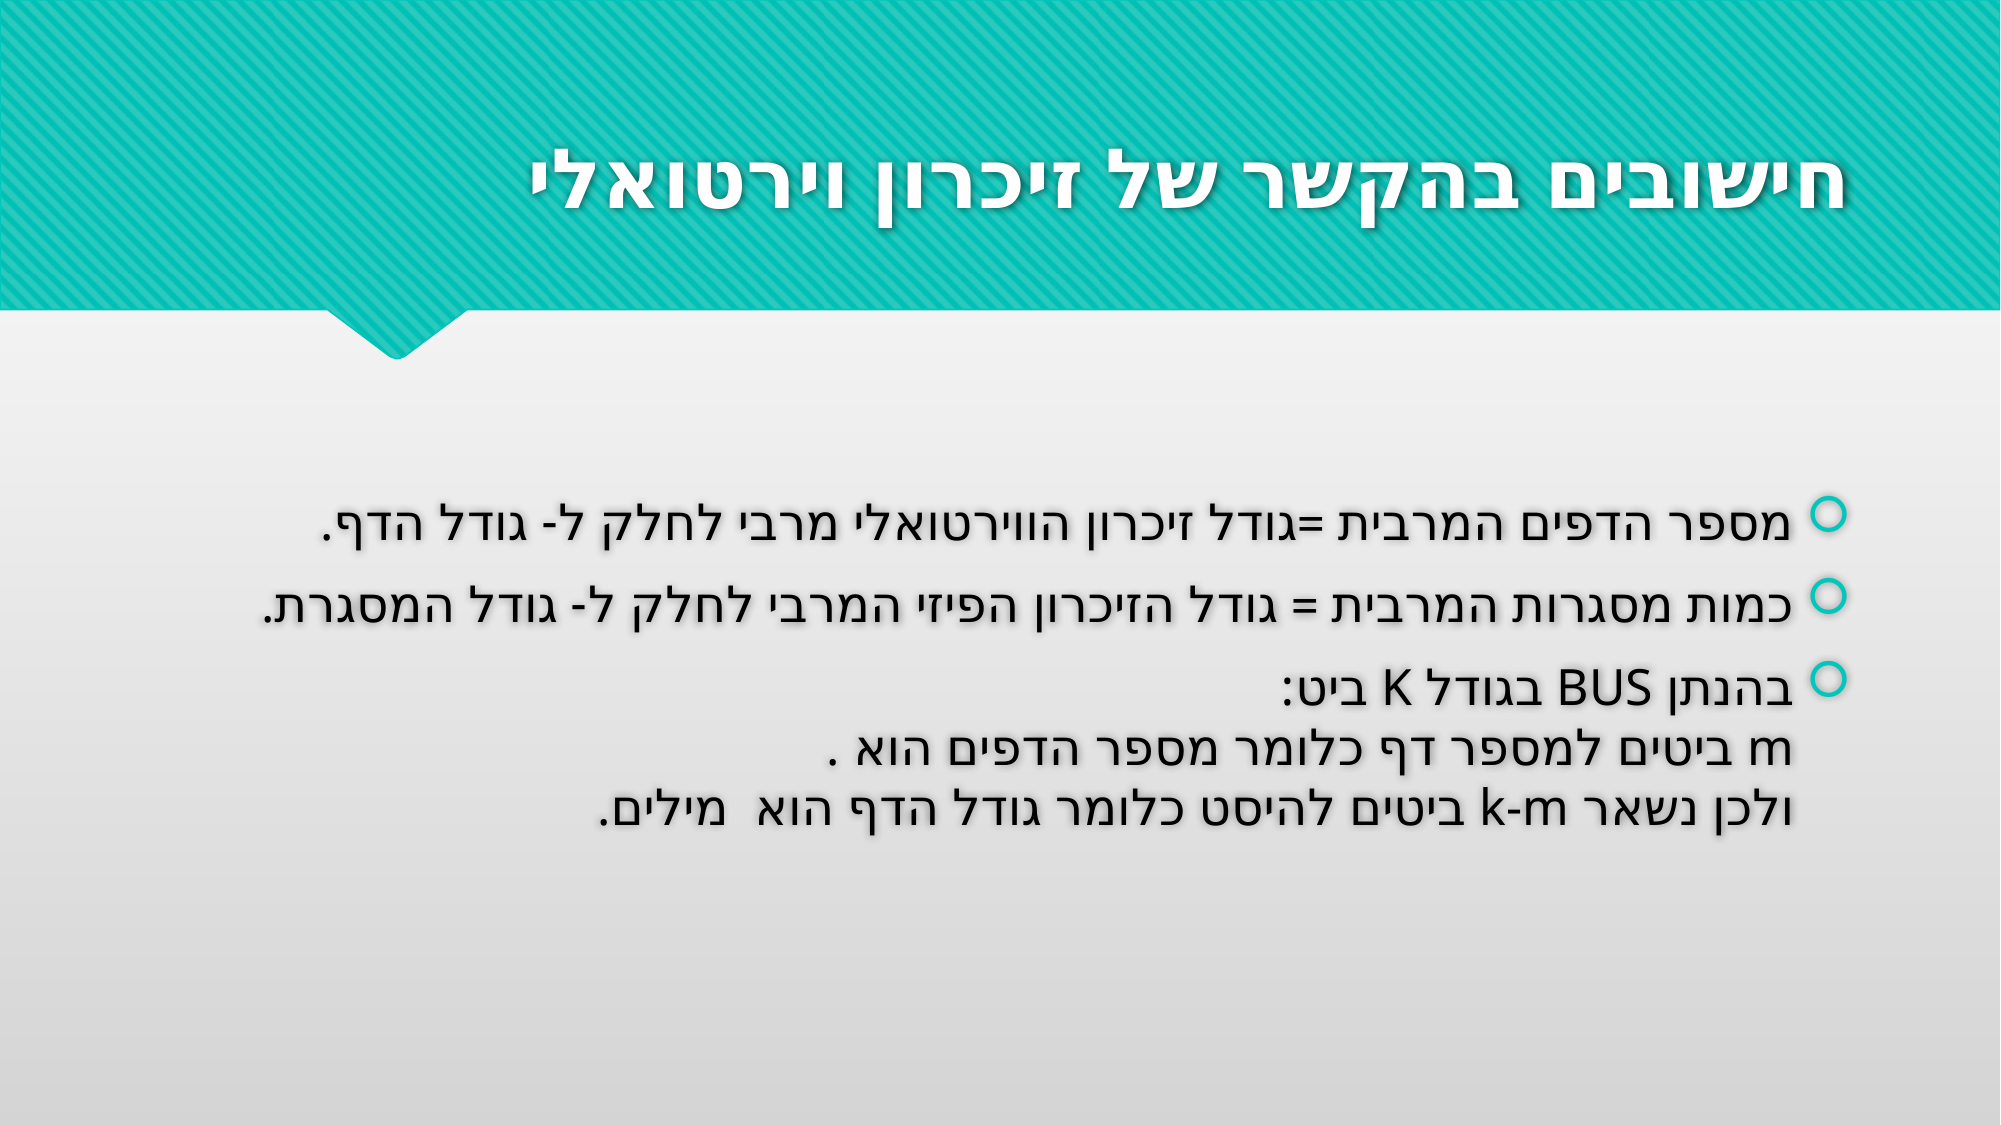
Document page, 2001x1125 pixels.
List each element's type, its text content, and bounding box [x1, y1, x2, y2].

title חישובים בהקשר של זיכרון וירטואלי [132, 73, 1868, 233]
